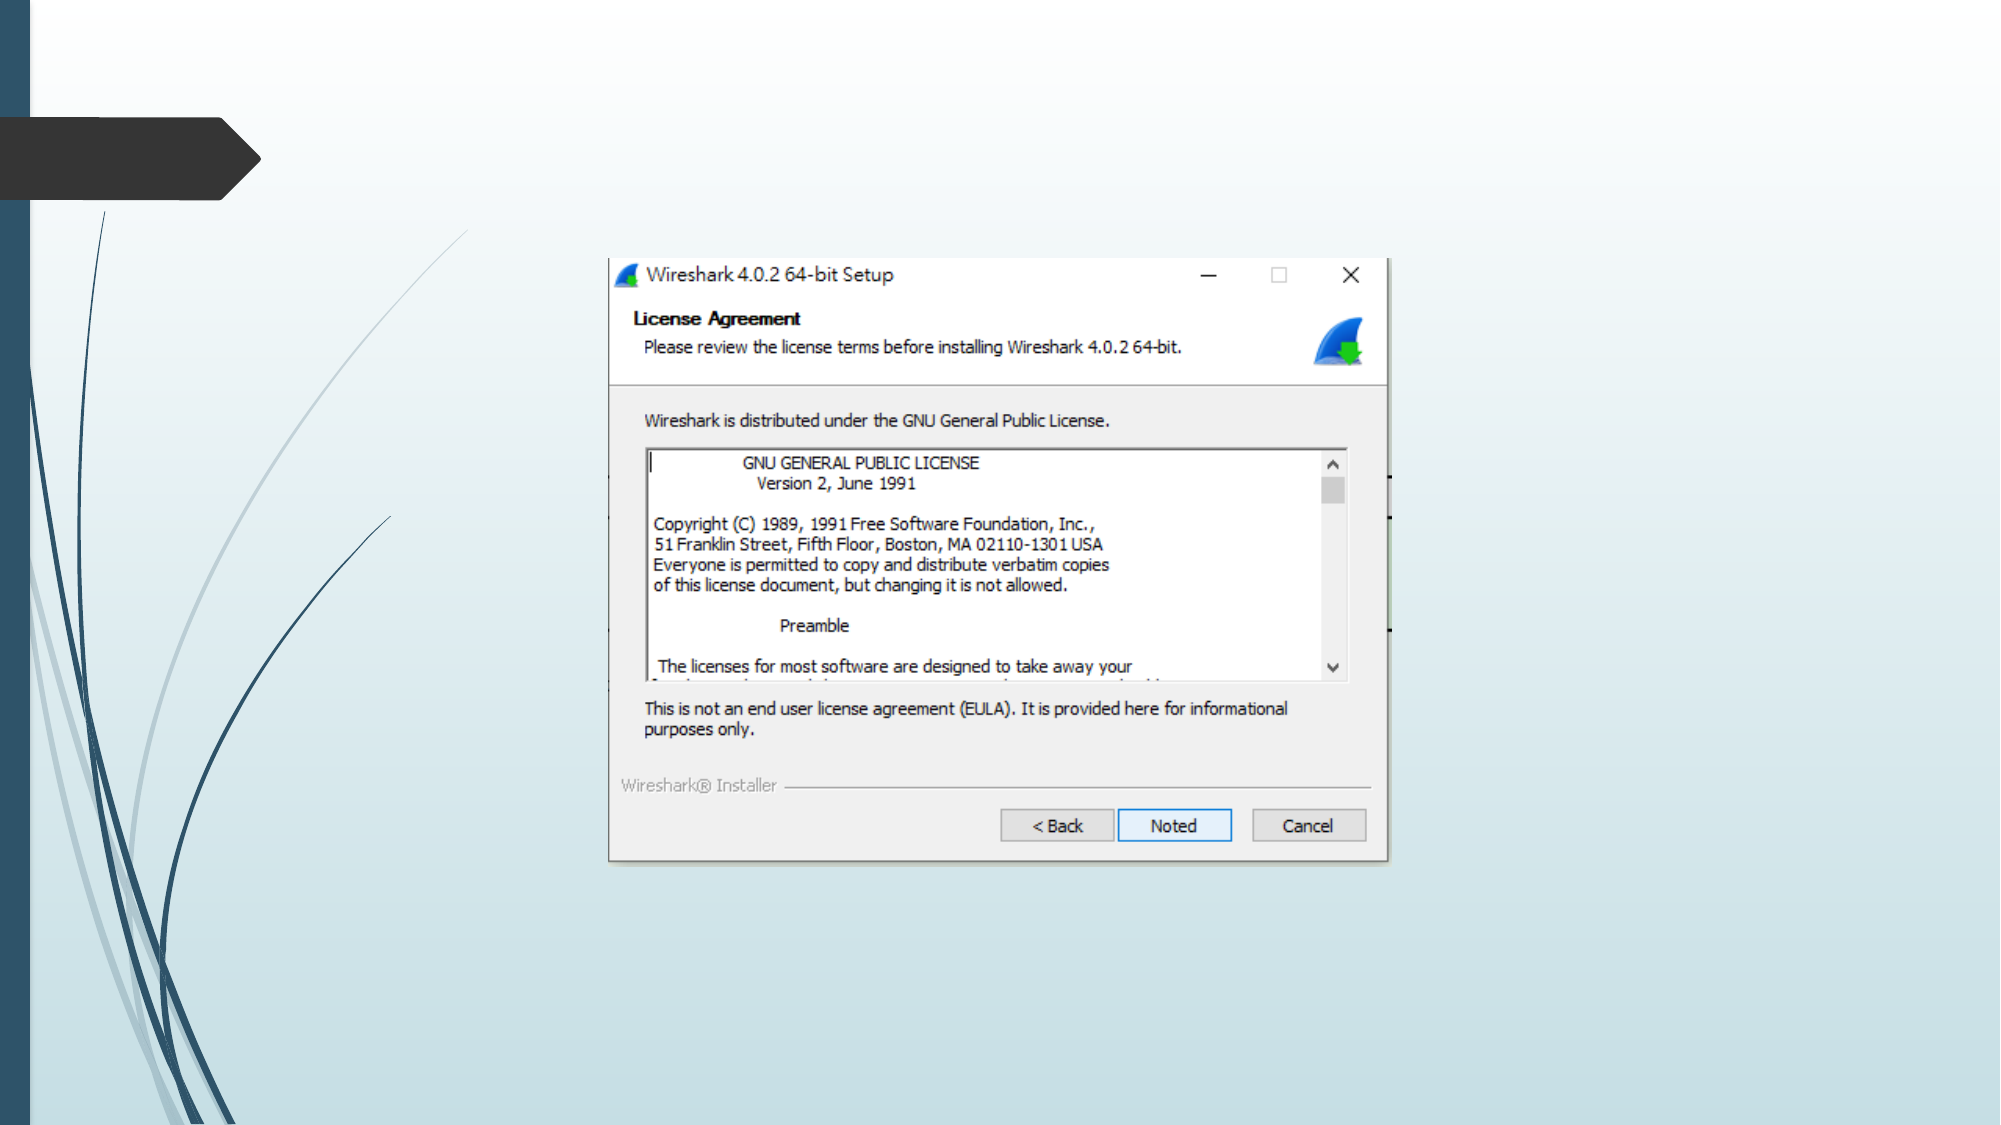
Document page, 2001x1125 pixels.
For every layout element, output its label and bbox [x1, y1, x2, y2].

picture [608, 258, 1392, 867]
